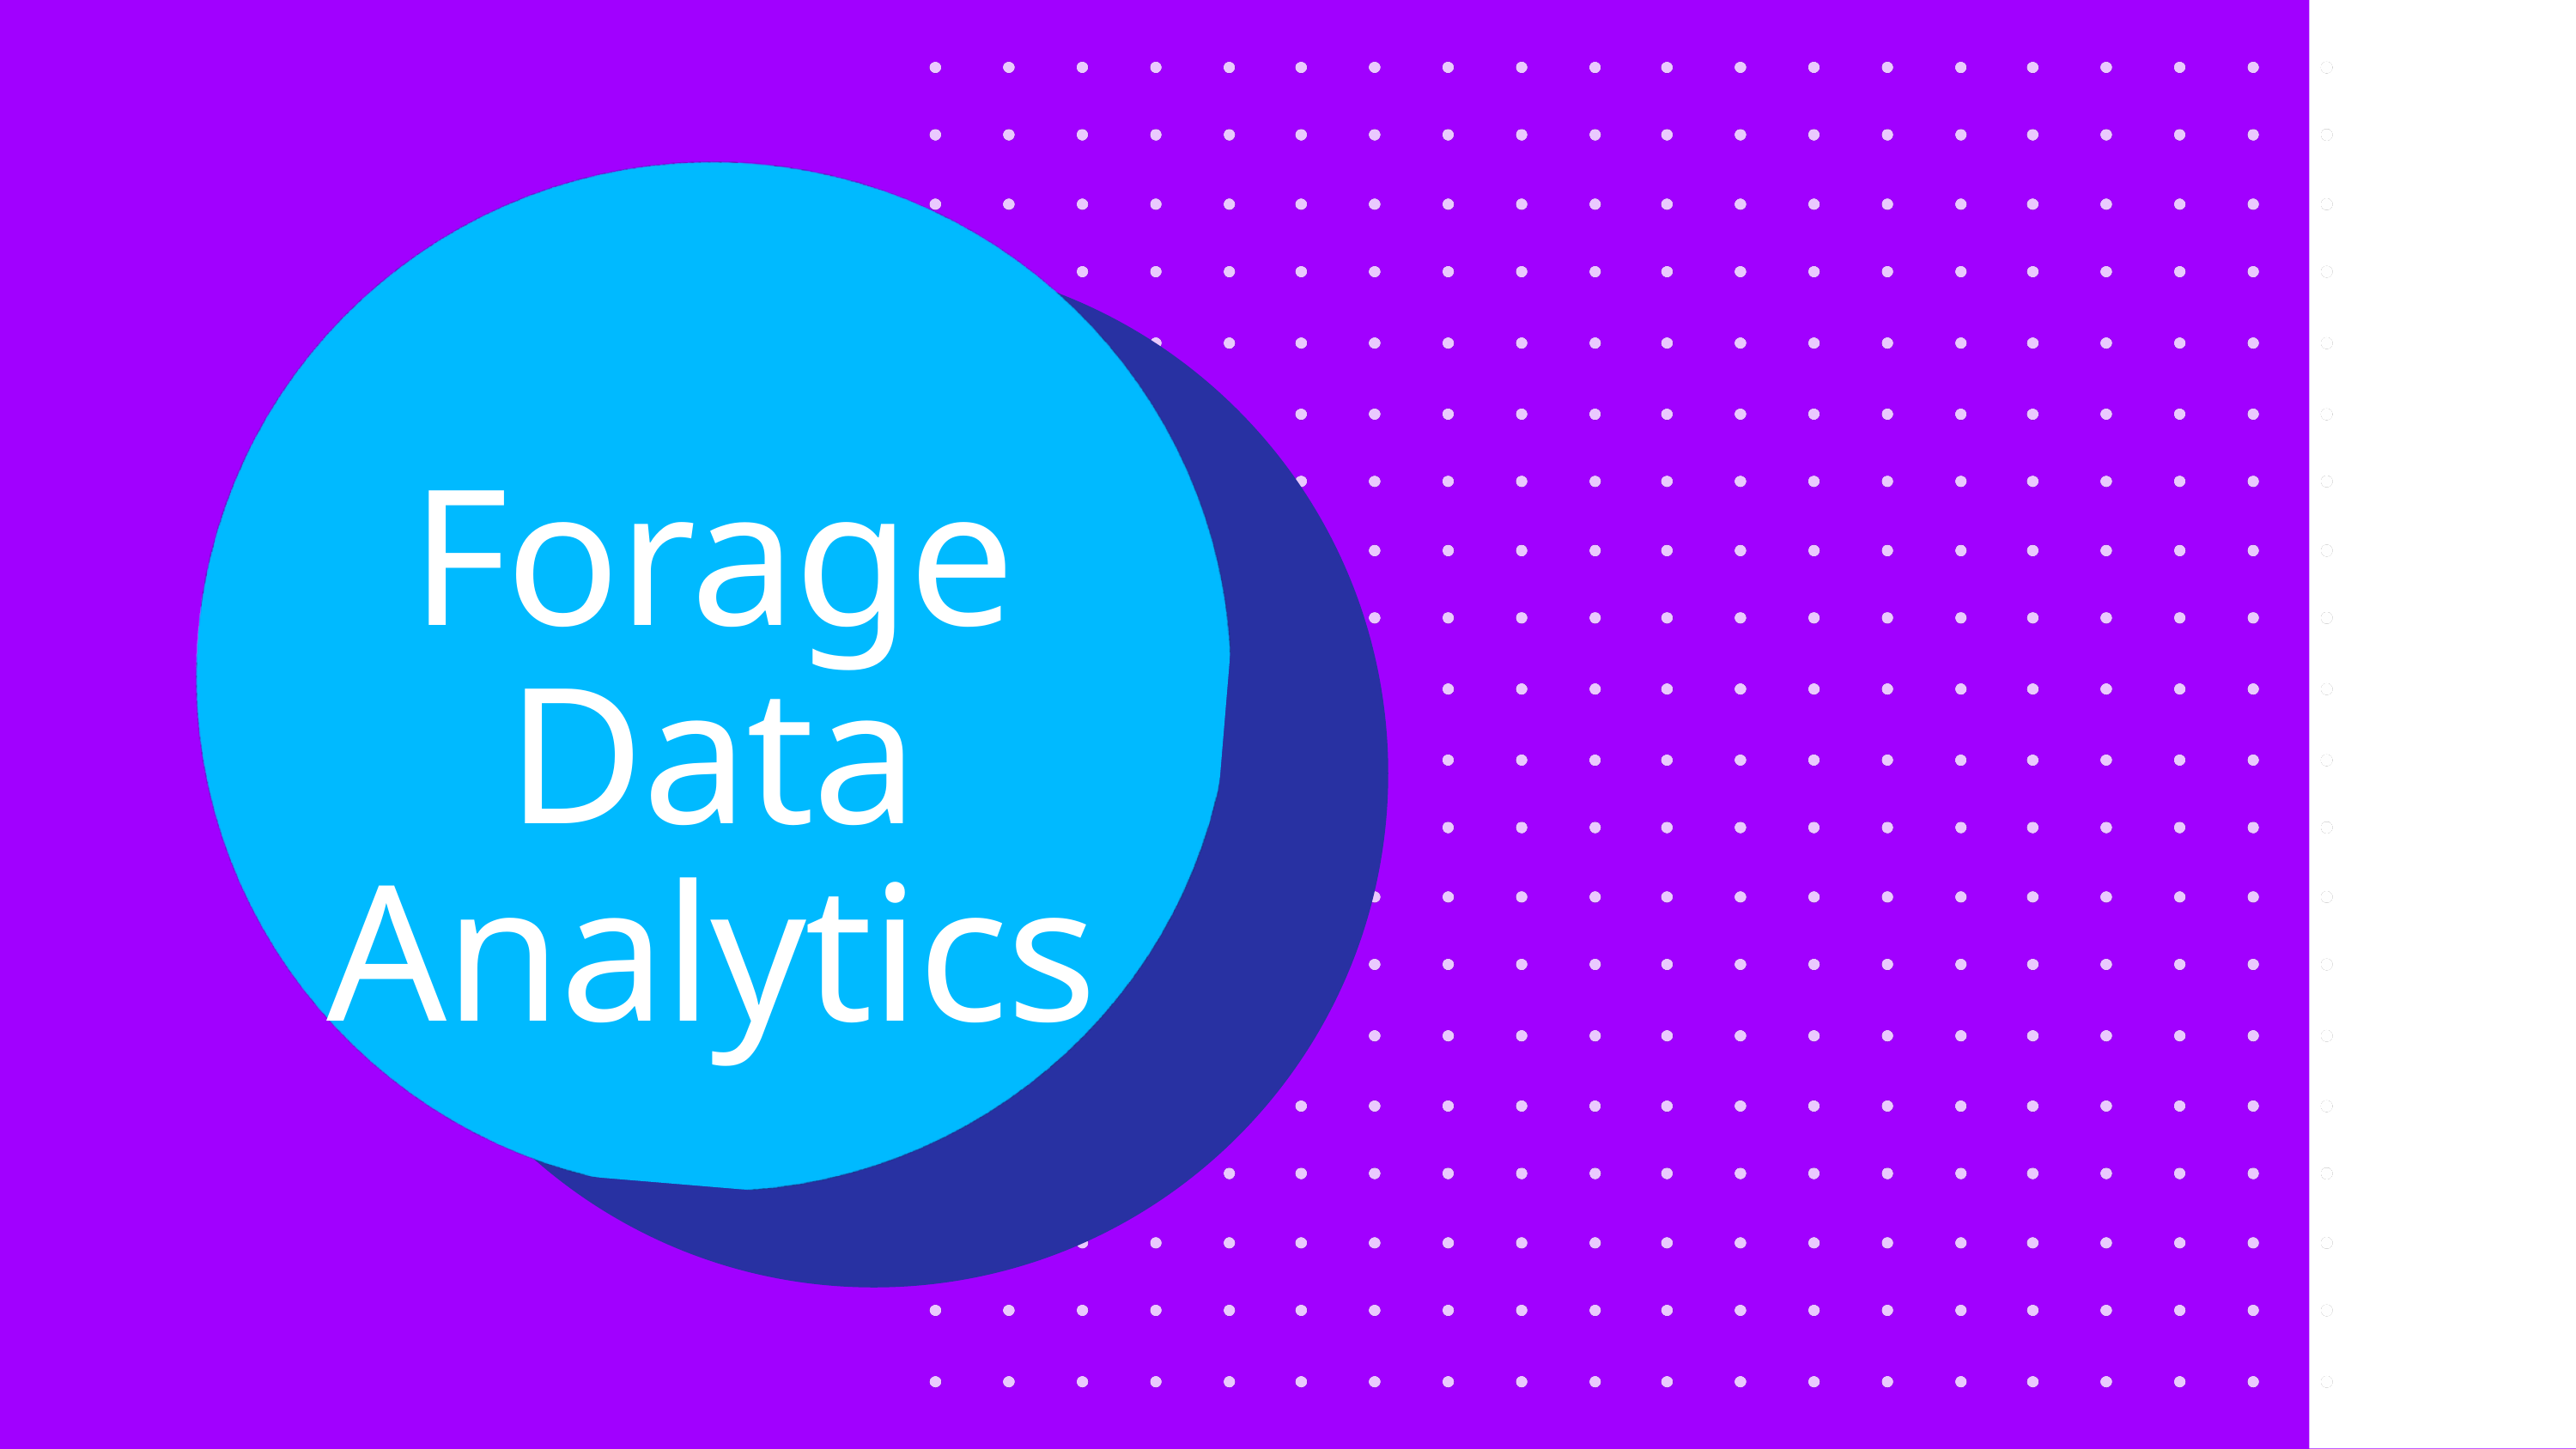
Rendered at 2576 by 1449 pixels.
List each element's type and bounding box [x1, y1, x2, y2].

text_box [2309, 0, 2576, 1449]
text_box [921, 57, 2337, 1392]
text_box [155, 115, 1388, 1288]
